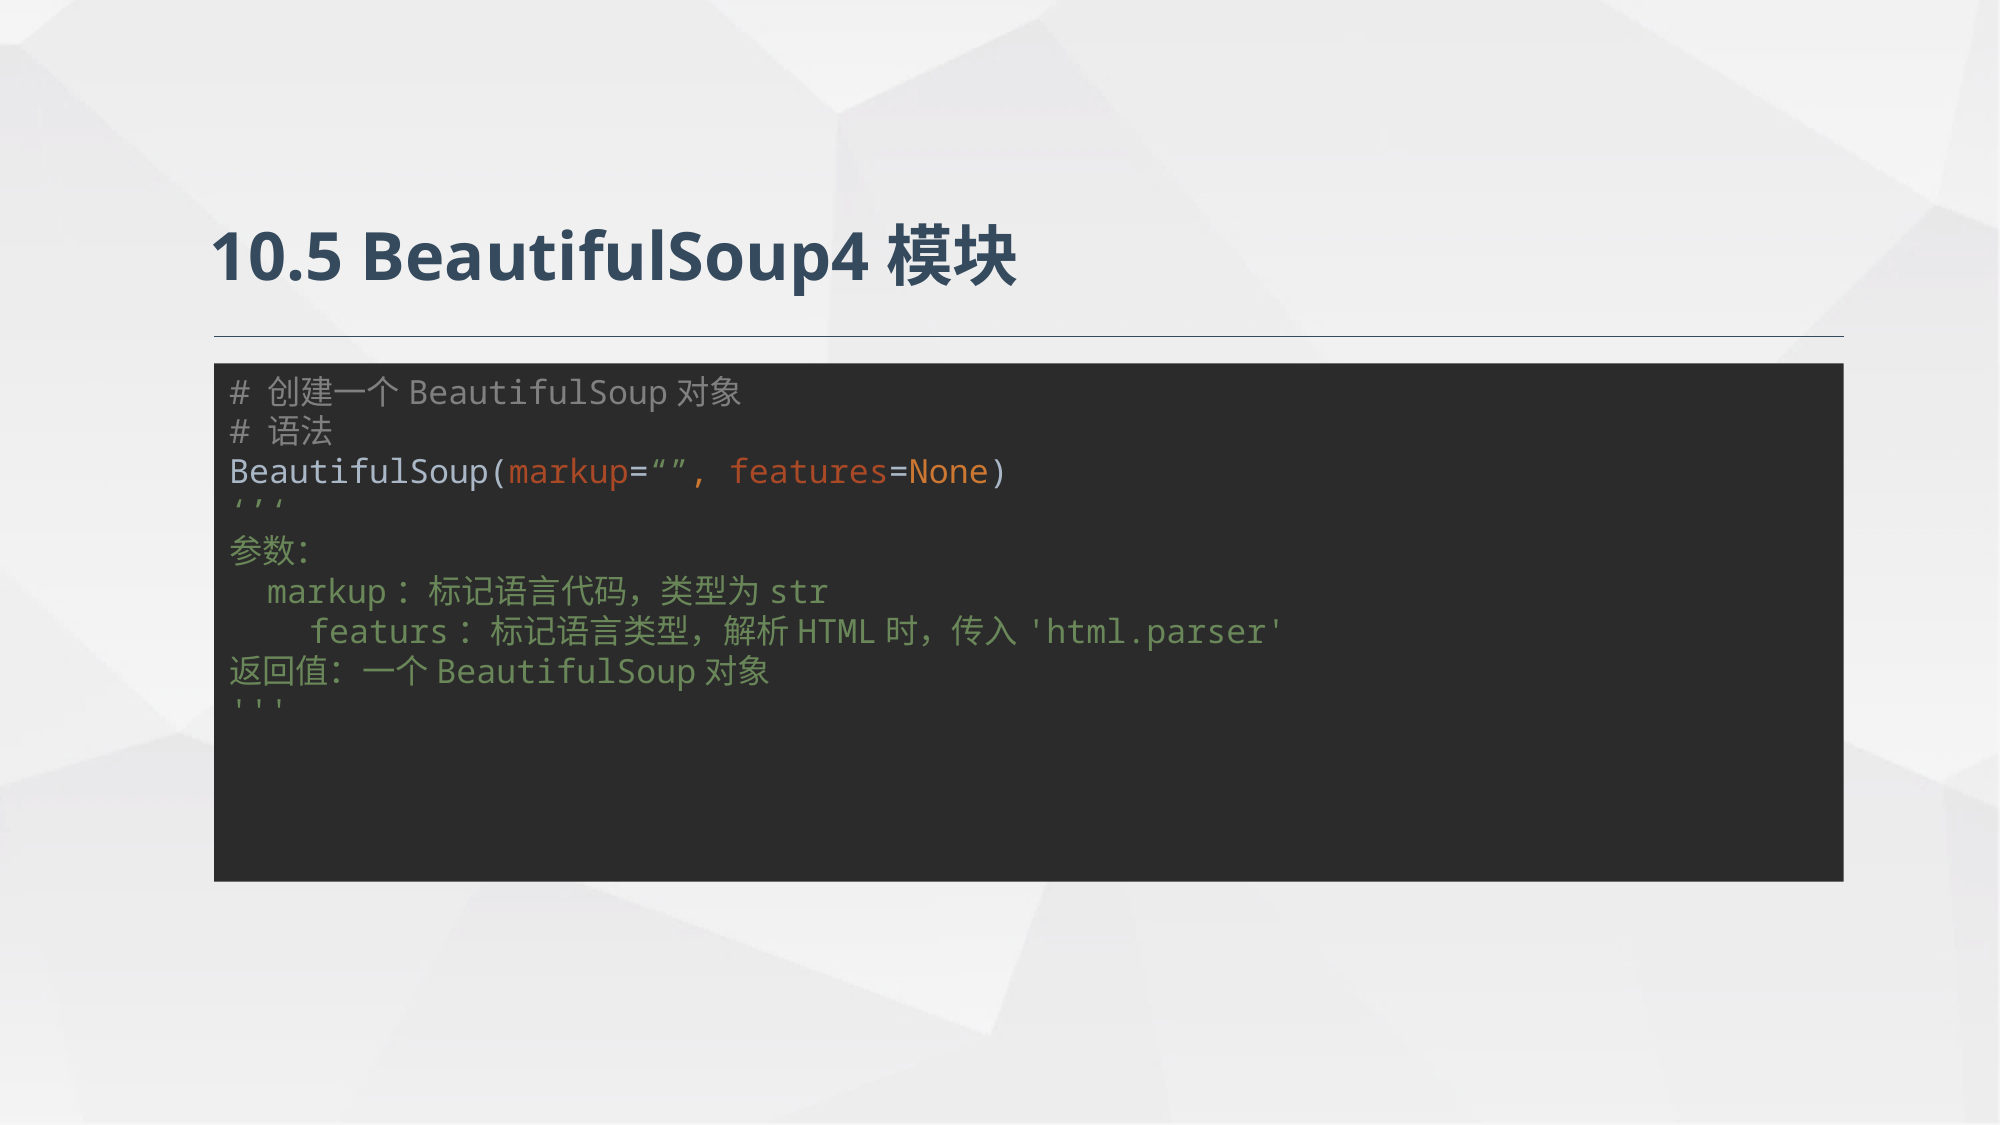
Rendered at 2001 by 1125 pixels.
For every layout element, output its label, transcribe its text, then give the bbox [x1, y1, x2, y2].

text_box 10.5 BeautifulSoup4模块 [189, 198, 1820, 309]
picture [0, 0, 2000, 1125]
text_box # 创建一个BeautifulSoup对象 # 语法 BeautifulSoup(markup=“”, features=None) ‘’‘ 参数： markup：标记语言代码，类型为str featurs：标记语言类型，解析HTML时，传入'html.parser' 返回值：一个BeautifulSoup对象 ''' [214, 363, 1844, 882]
